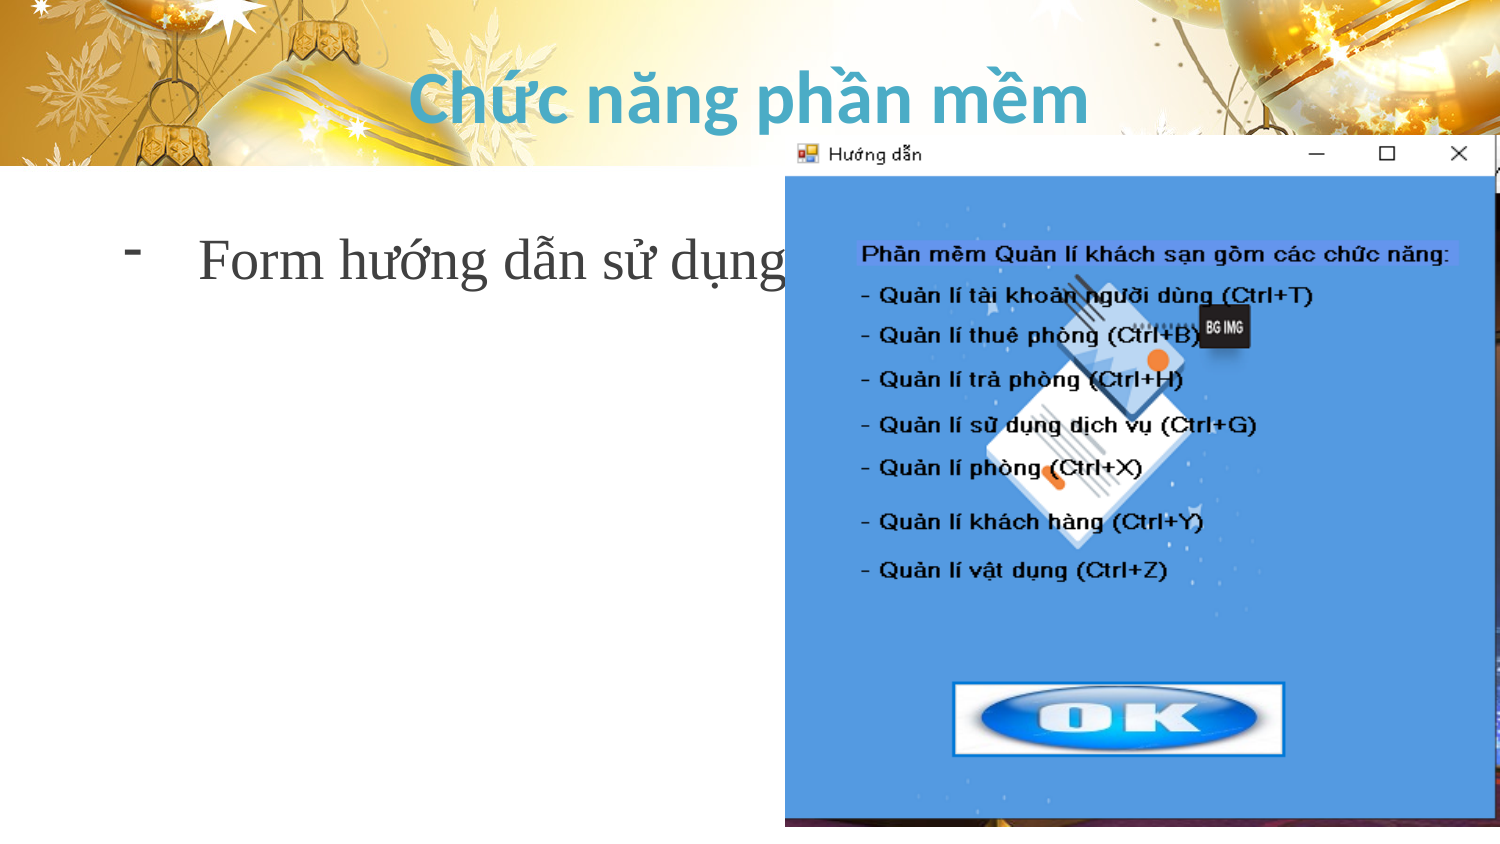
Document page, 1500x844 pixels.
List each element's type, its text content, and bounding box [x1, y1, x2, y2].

title Chức năng phần mềm [86, 30, 1414, 156]
picture [0, 0, 1500, 844]
text_box Form hướng dẫn sử dụng [108, 213, 780, 300]
